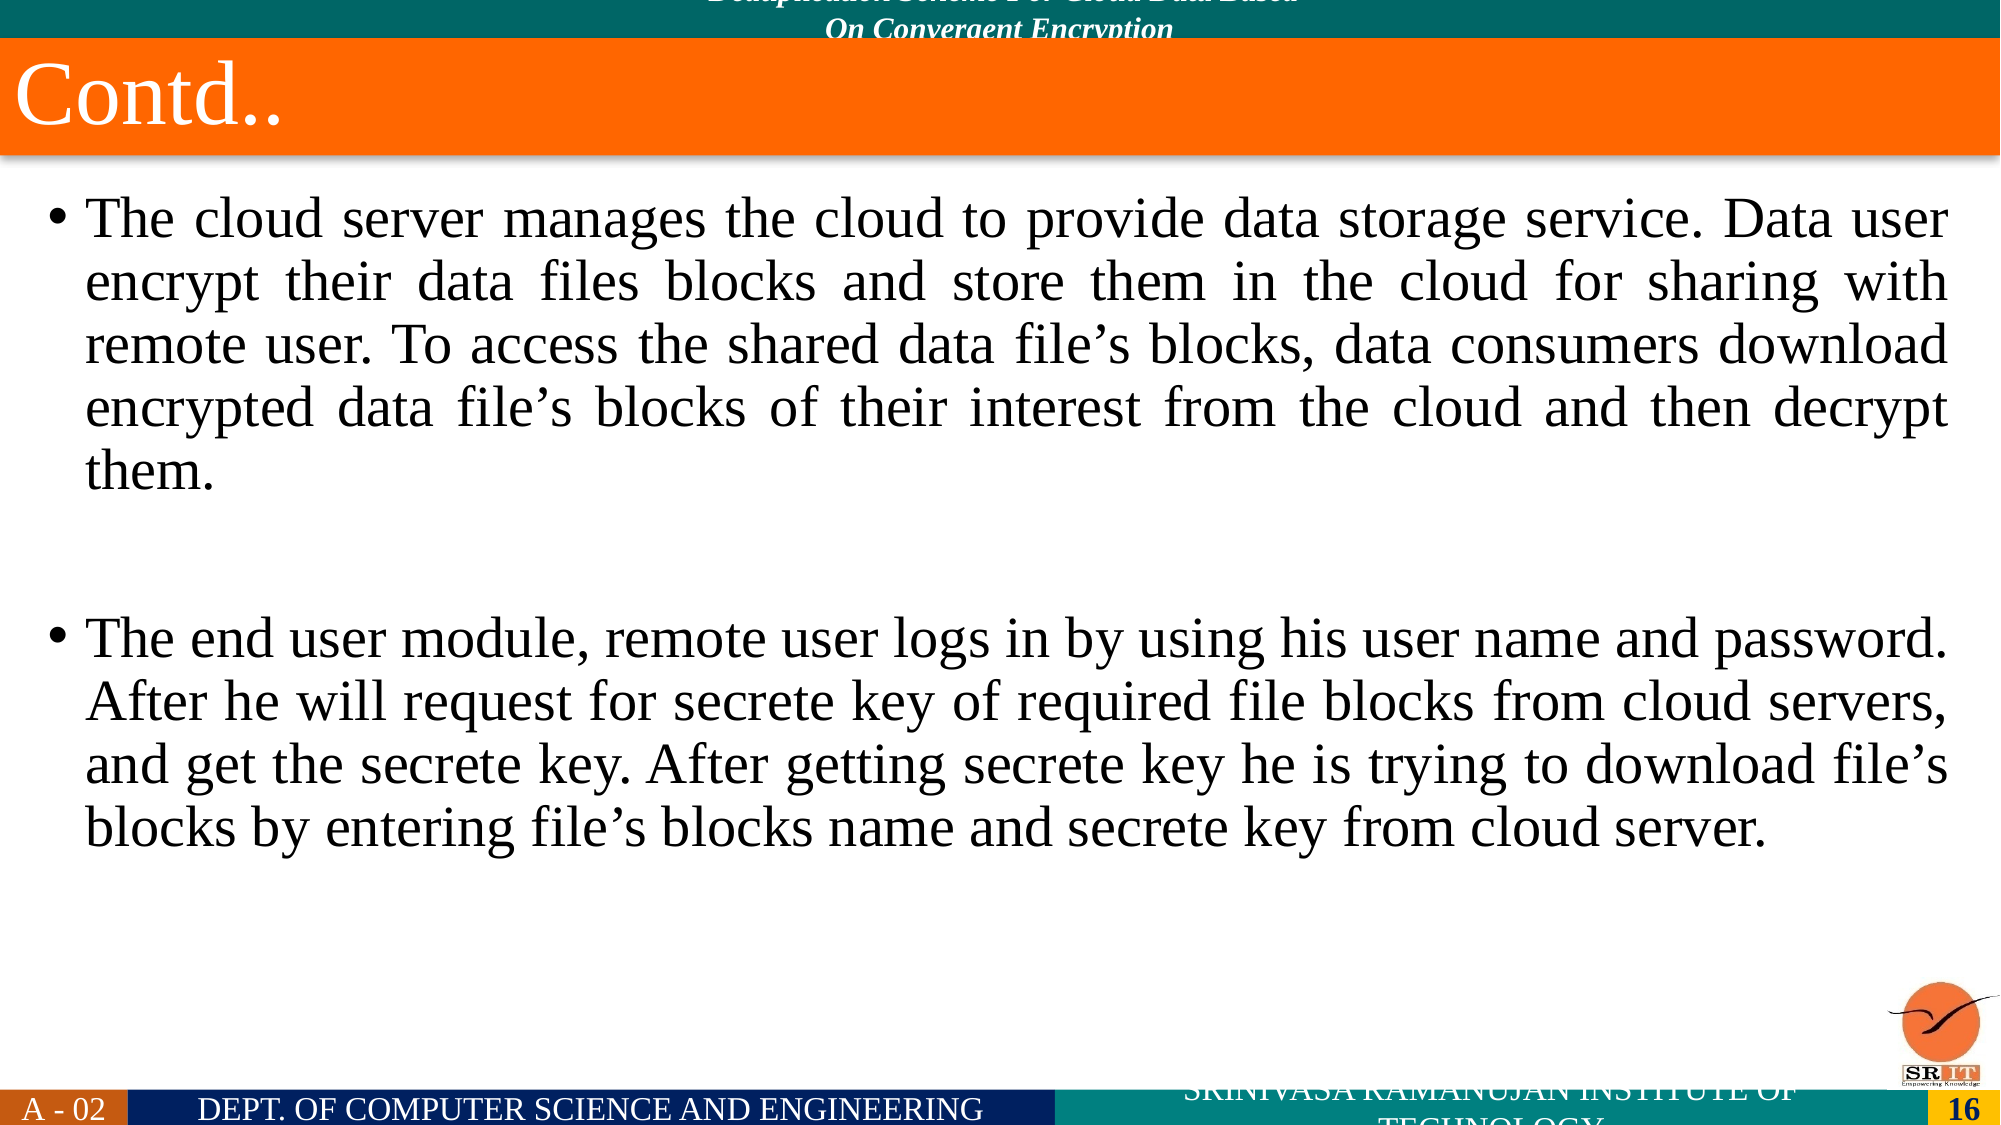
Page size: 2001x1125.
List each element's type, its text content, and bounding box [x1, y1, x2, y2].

title Contd.. [0, 38, 2000, 156]
picture [1887, 977, 2000, 1090]
list The cloud server manages the cloud to provide data storage service. Data user encrypt their data files blocks and store them in the cloud for sharing with remote user. To access the shared data file’s blocks, data consumers download encrypted data file’s blocks of their interest from the cloud and then decrypt them. The end user module, remote user logs in by using his user name and password. After he will request for secrete key of required file blocks from cloud servers, and get the secrete key. After getting secrete key he is trying to download file’s blocks by entering file’s blocks name and secrete key from cloud server. [32, 179, 1965, 1065]
